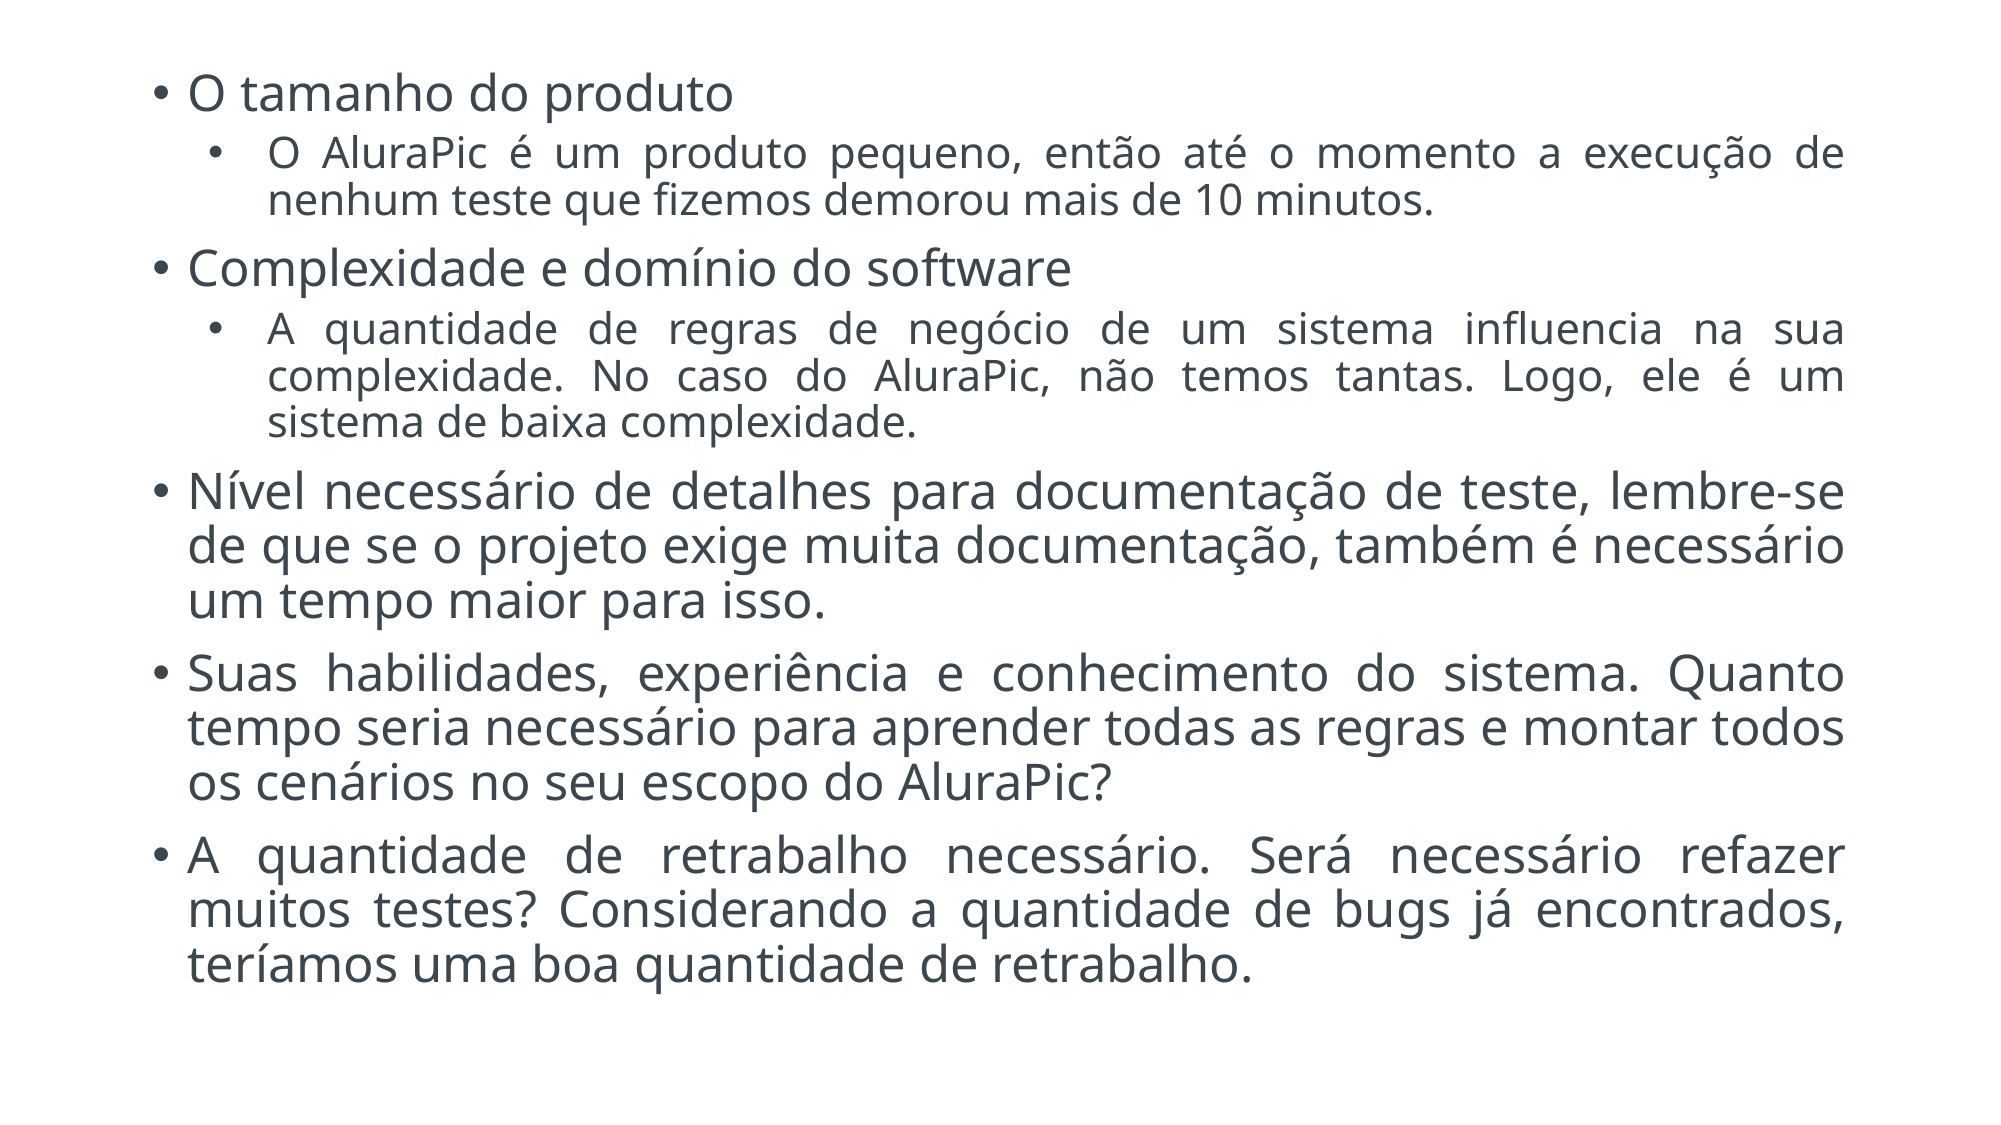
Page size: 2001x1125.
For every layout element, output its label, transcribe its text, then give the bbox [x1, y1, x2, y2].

list O tamanho do produto O AluraPic é um produto pequeno, então até o momento a execução de nenhum teste que fizemos demorou mais de 10 minutos. Complexidade e domínio do software A quantidade de regras de negócio de um sistema influencia na sua complexidade. No caso do AluraPic, não temos tantas. Logo, ele é um sistema de baixa complexidade. Nível necessário de detalhes para documentação de teste, lembre-se de que se o projeto exige muita documentação, também é necessário um tempo maior para isso. Suas habilidades, experiência e conhecimento do sistema. Quanto tempo seria necessário para aprender todas as regras e montar todos os cenários no seu escopo do AluraPic? A quantidade de retrabalho necessário. Será necessário refazer muitos testes? Considerando a quantidade de bugs já encontrados, teríamos uma boa quantidade de retrabalho. [137, 59, 1863, 1014]
